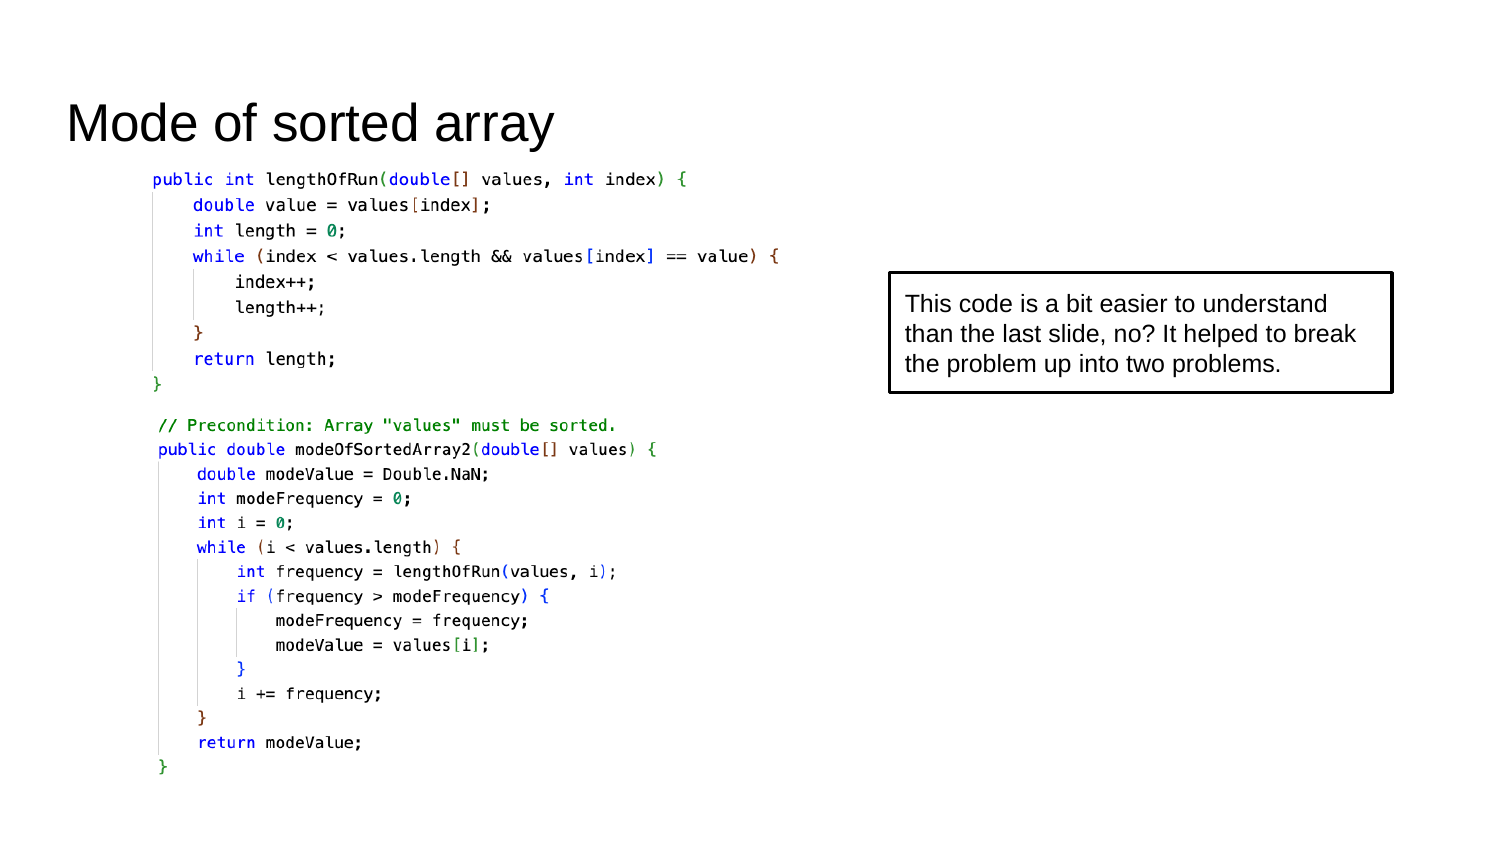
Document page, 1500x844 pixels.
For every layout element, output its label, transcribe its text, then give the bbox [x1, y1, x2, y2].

picture [136, 161, 803, 794]
title Mode of sorted array [51, 72, 1449, 167]
text_box This code is a bit easier to understand than the last slide, no? It helped to break the problem up into two problems. [889, 272, 1393, 393]
